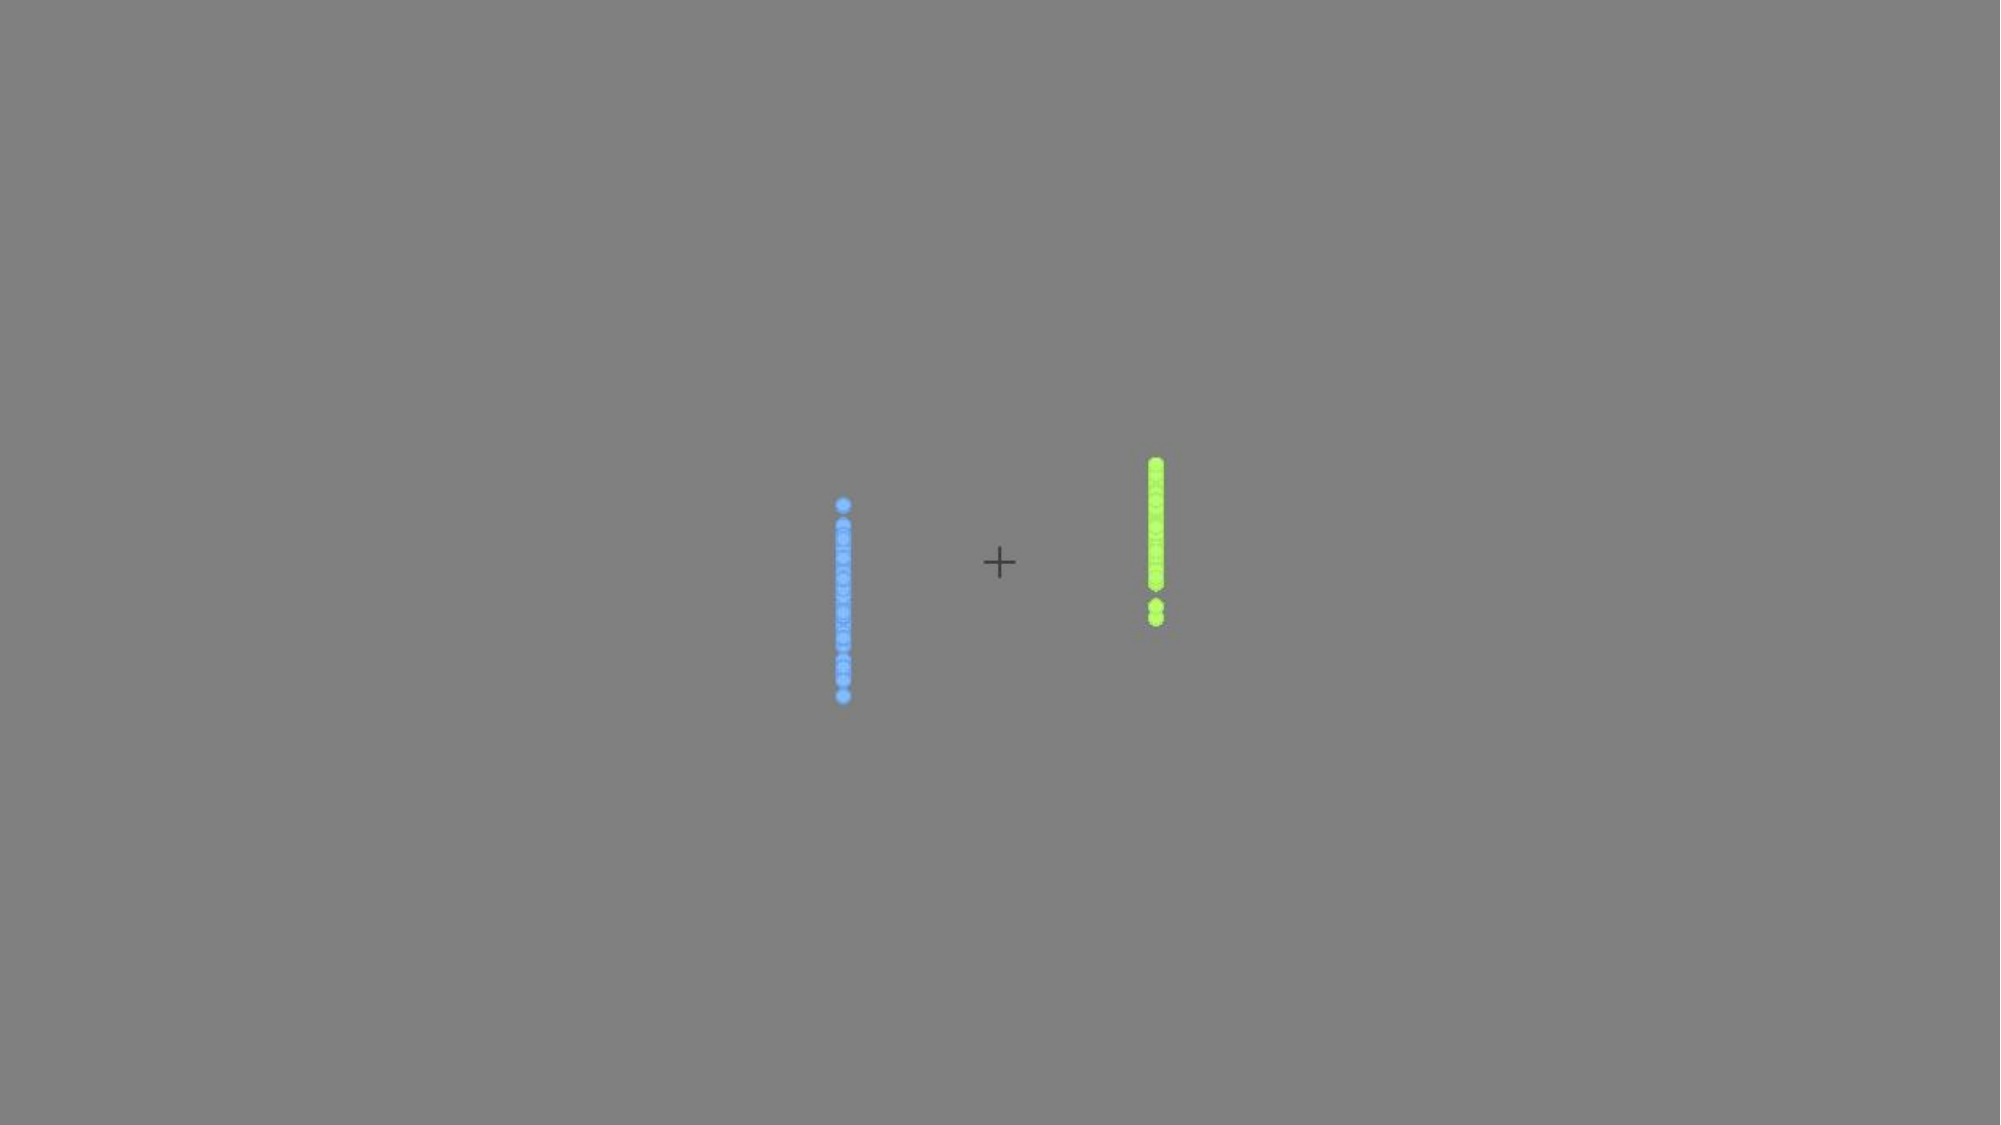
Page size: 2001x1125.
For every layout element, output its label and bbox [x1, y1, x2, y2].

picture [531, 93, 1469, 1032]
